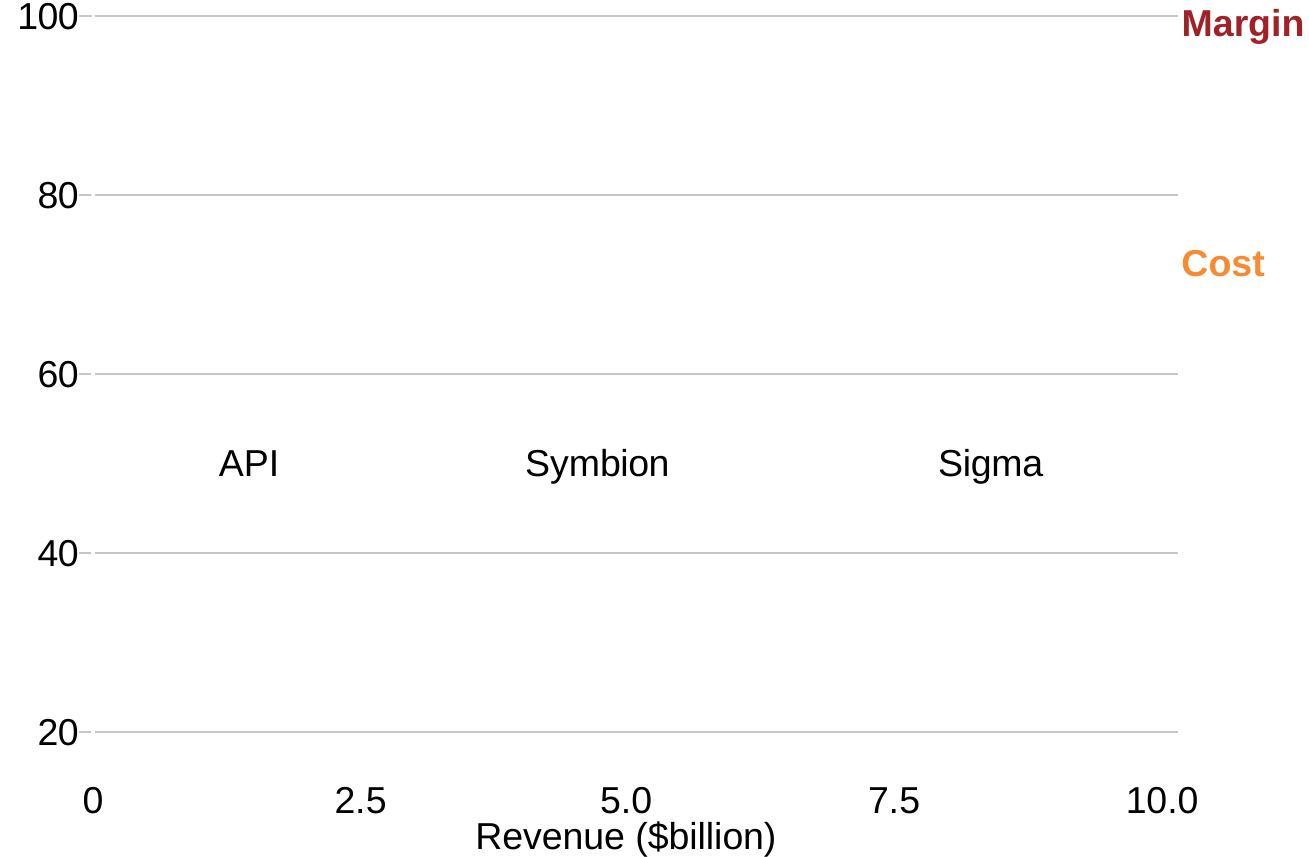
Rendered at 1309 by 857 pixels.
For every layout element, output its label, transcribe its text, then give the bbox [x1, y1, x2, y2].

text_box Cost [1247, 244, 1265, 285]
chart [0, 0, 1242, 857]
text_box Margin [1247, 4, 1305, 45]
